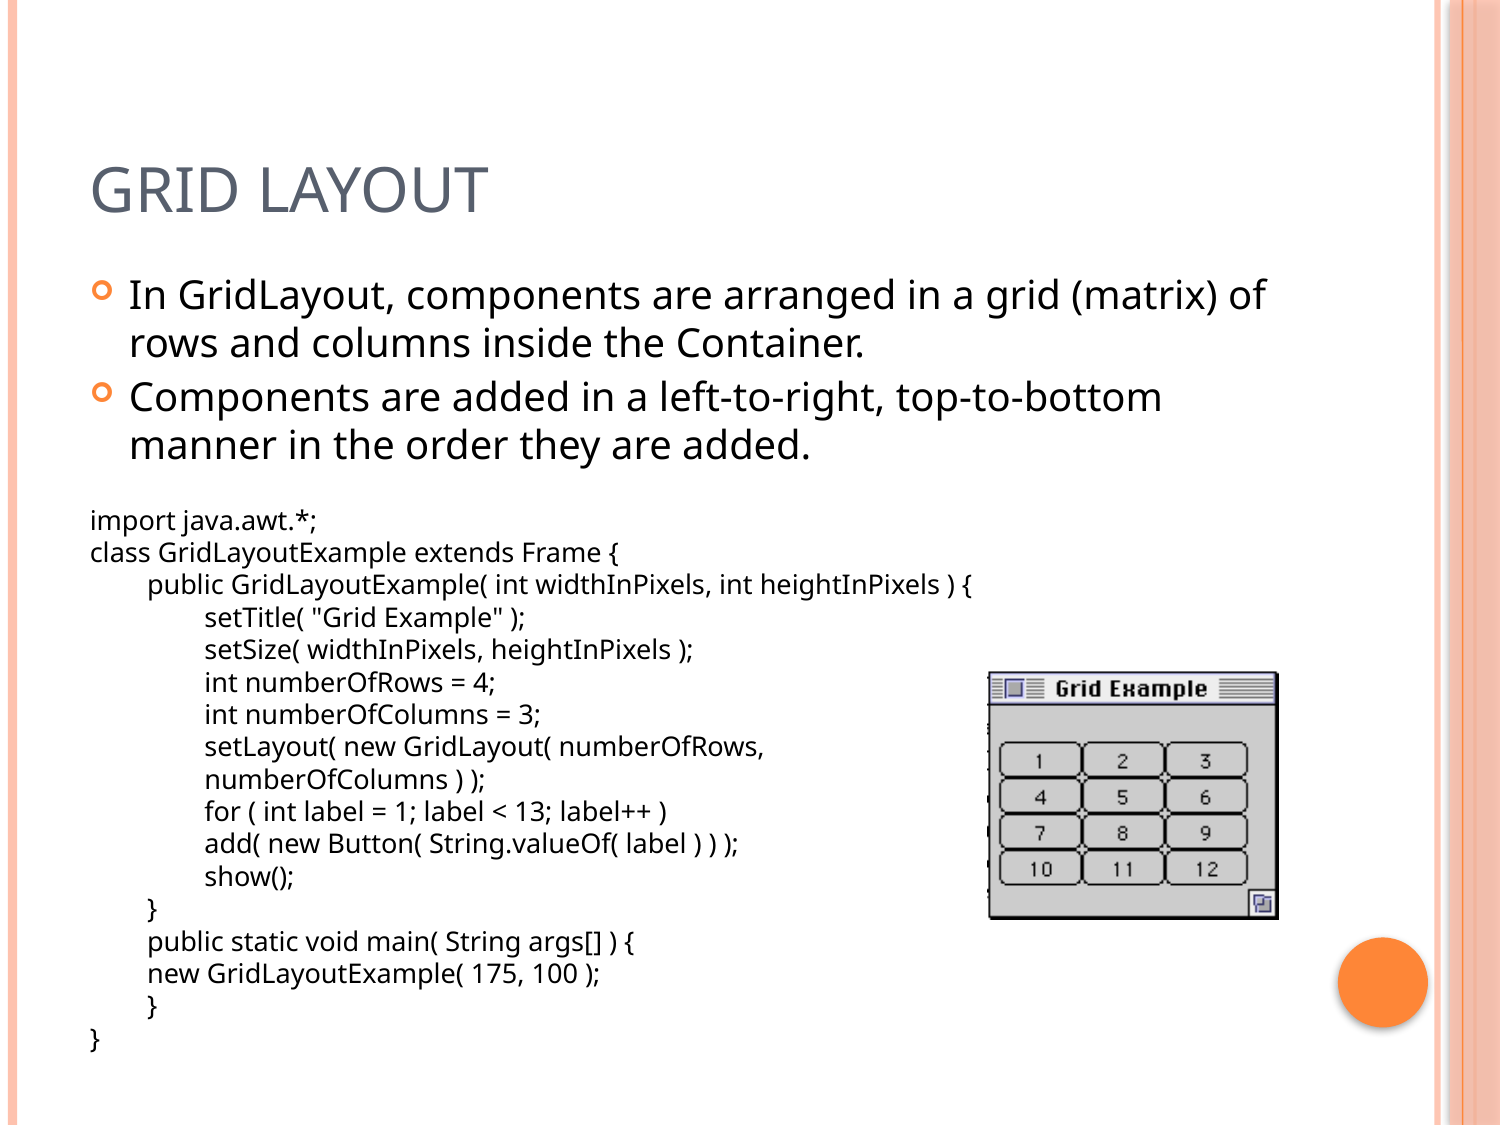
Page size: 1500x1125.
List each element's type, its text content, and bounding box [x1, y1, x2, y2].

picture [986, 669, 1279, 921]
list In GridLayout, components are arranged in a grid (matrix) of rows and columns inside the Container. Components are added in a left-to-right, top-to-bottom manner in the order they are added. import java.awt.*; class GridLayoutExample extends Frame { public GridLayoutExample( int widthInPixels, int heightInPixels ) { setTitle( "Grid Example" ); setSize( widthInPixels, heightInPixels ); int numberOfRows = 4; int numberOfColumns = 3; setLayout( new GridLayout( numberOfRows, numberOfColumns ) ); for ( int label = 1; label < 13; label++ ) add( new Button( String.valueOf( label ) ) ); show(); } public static void main( String args[] ) { new GridLayoutExample( 175, 100 ); } } [75, 262, 1300, 1062]
title Grid Layout [75, 45, 1300, 233]
